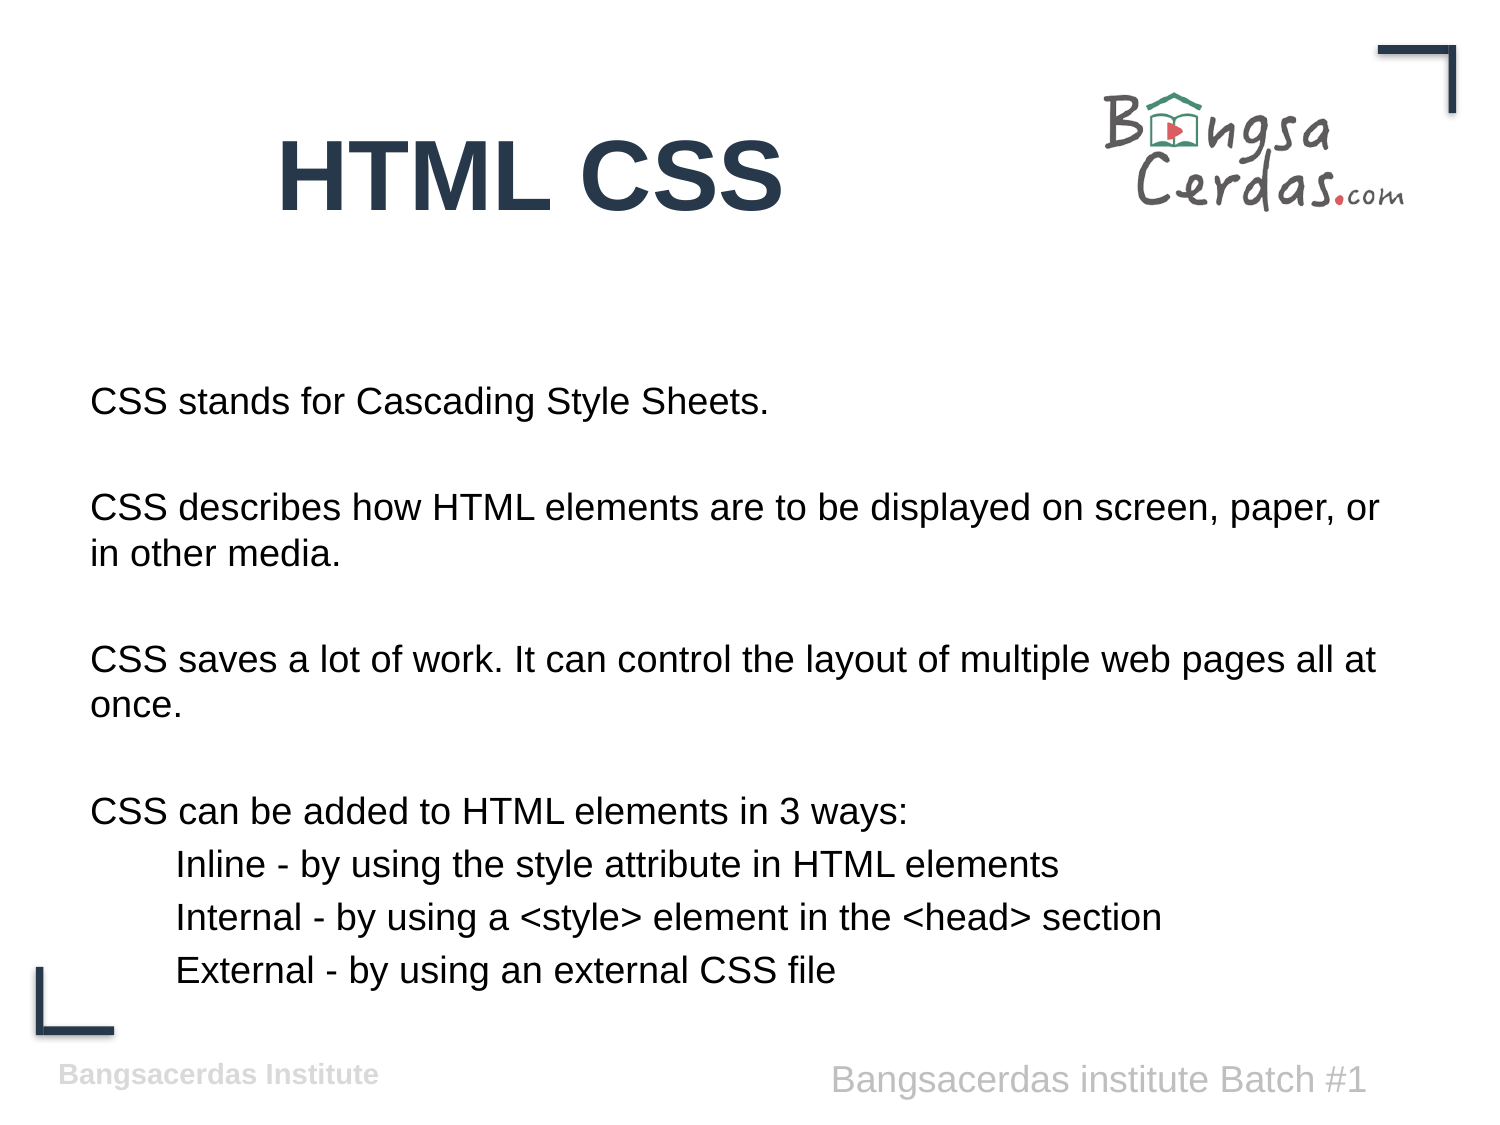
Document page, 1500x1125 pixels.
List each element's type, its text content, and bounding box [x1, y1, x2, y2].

list <script> function showcommentform() { var data=” Name:<input type='text’name='name'> <br>Comment:<br><textarea rows='5' cols='80'></textarea> <br><input type='submit' value='Post Comment'>"; document.getElementById('mylocation').innerHTML=data; } </script> <form name="myForm"> <input type="button" value="comment” onclick="showcommentform()"> <div id="mylocation"></div> </form> [1074, 89, 1425, 212]
title HTML CSS [75, 45, 988, 297]
list CSS stands for Cascading Style Sheets. CSS describes how HTML elements are to be displayed on screen, paper, or in other media. CSS saves a lot of work. It can control the layout of multiple web pages all at once. CSS can be added to HTML elements in 3 ways: Inline - by using the style attribute in HTML elements Internal - by using a <style> element in the <head> section External - by using an external CSS file [75, 368, 1425, 1005]
